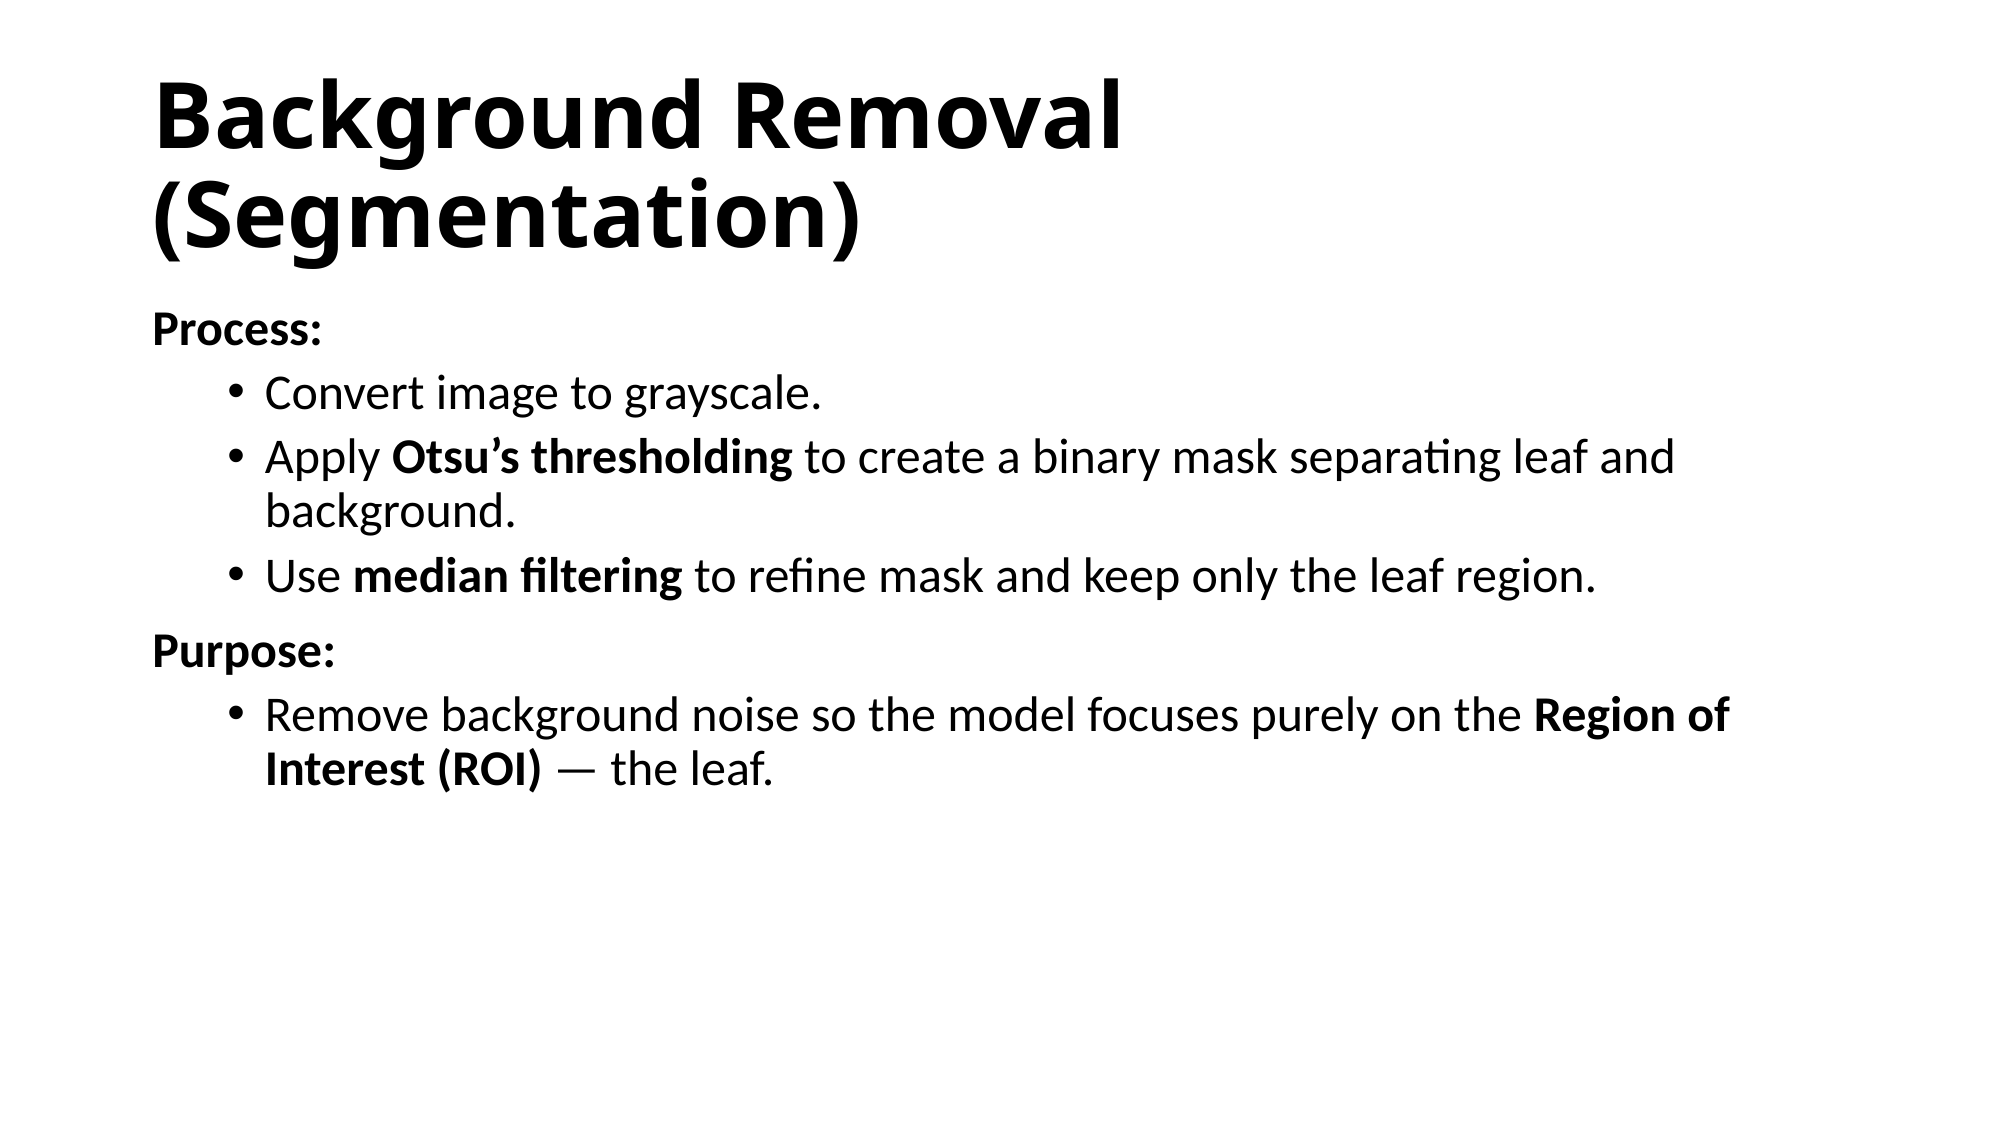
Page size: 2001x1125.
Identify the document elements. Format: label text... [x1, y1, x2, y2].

list Process: Convert image to grayscale. Apply Otsu’s thresholding to create a binary mask separating leaf and background. Use median filtering to refine mask and keep only the leaf region. Purpose: Remove background noise so the model focuses purely on the Region of Interest (ROI) — the leaf. [137, 294, 1863, 1009]
title Background Removal (Segmentation) [137, 59, 1863, 278]
